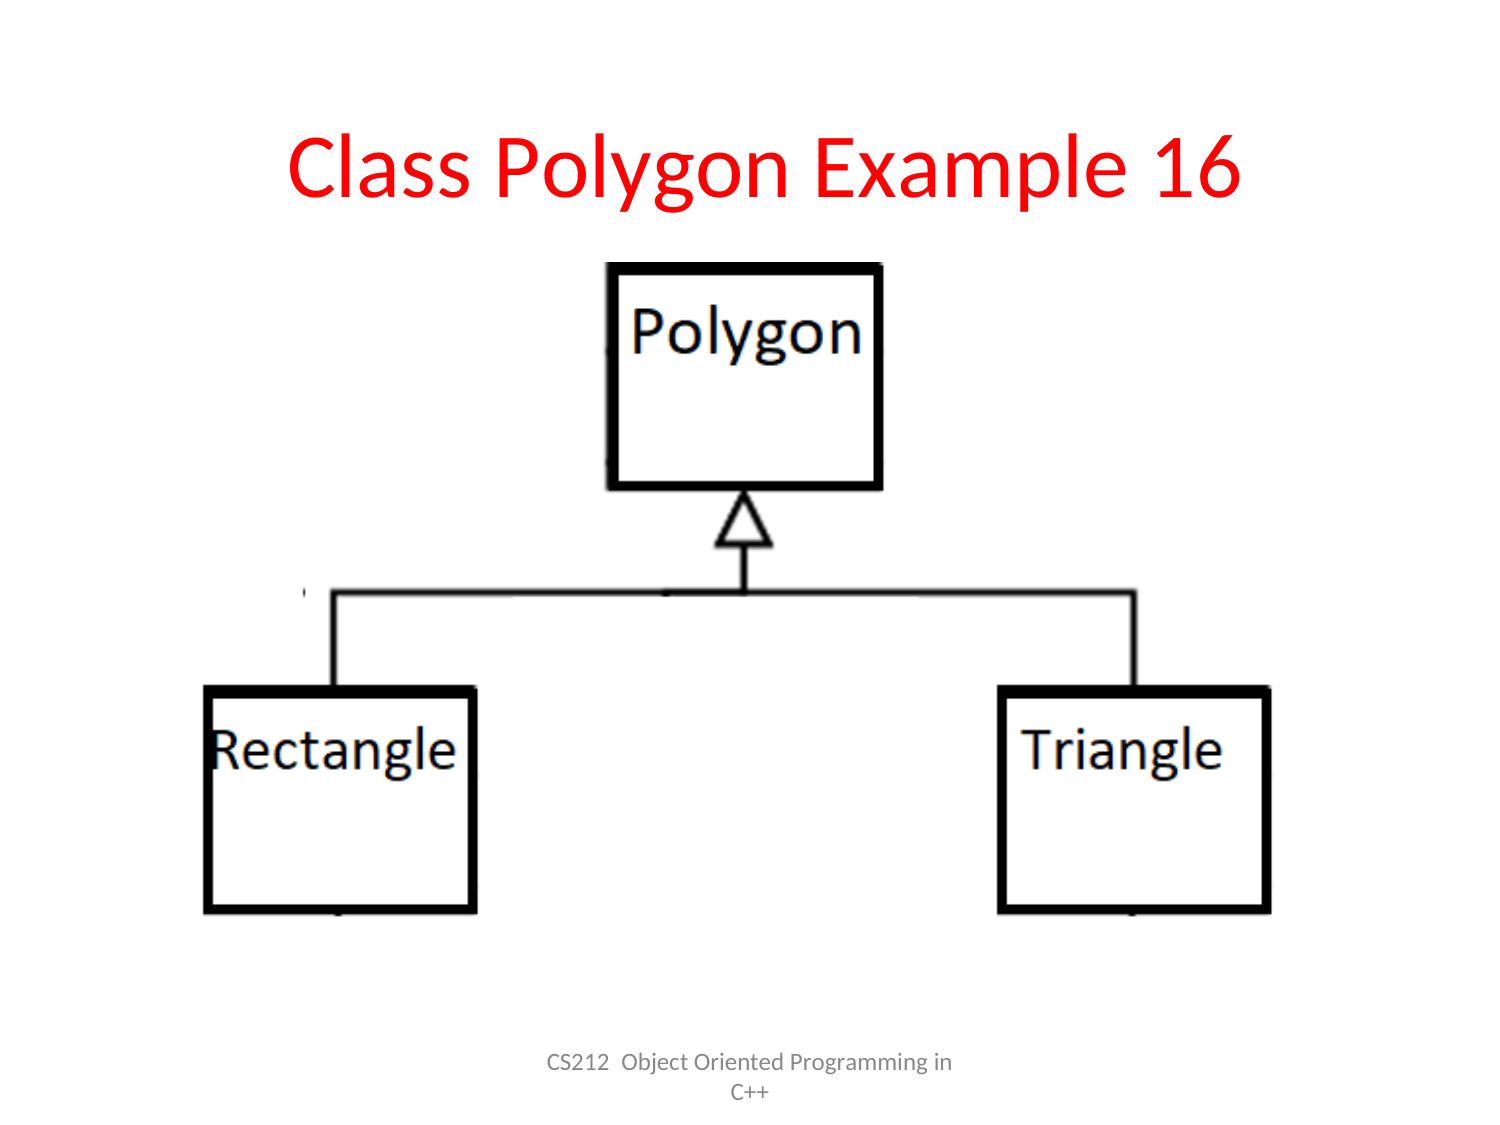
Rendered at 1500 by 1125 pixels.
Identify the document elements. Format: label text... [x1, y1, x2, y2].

text_box CS212 Object Oriented Programming in C++ [545, 1045, 955, 1106]
text_box [88, 262, 1417, 950]
title Class Polygon Example 16 [116, 59, 1384, 262]
